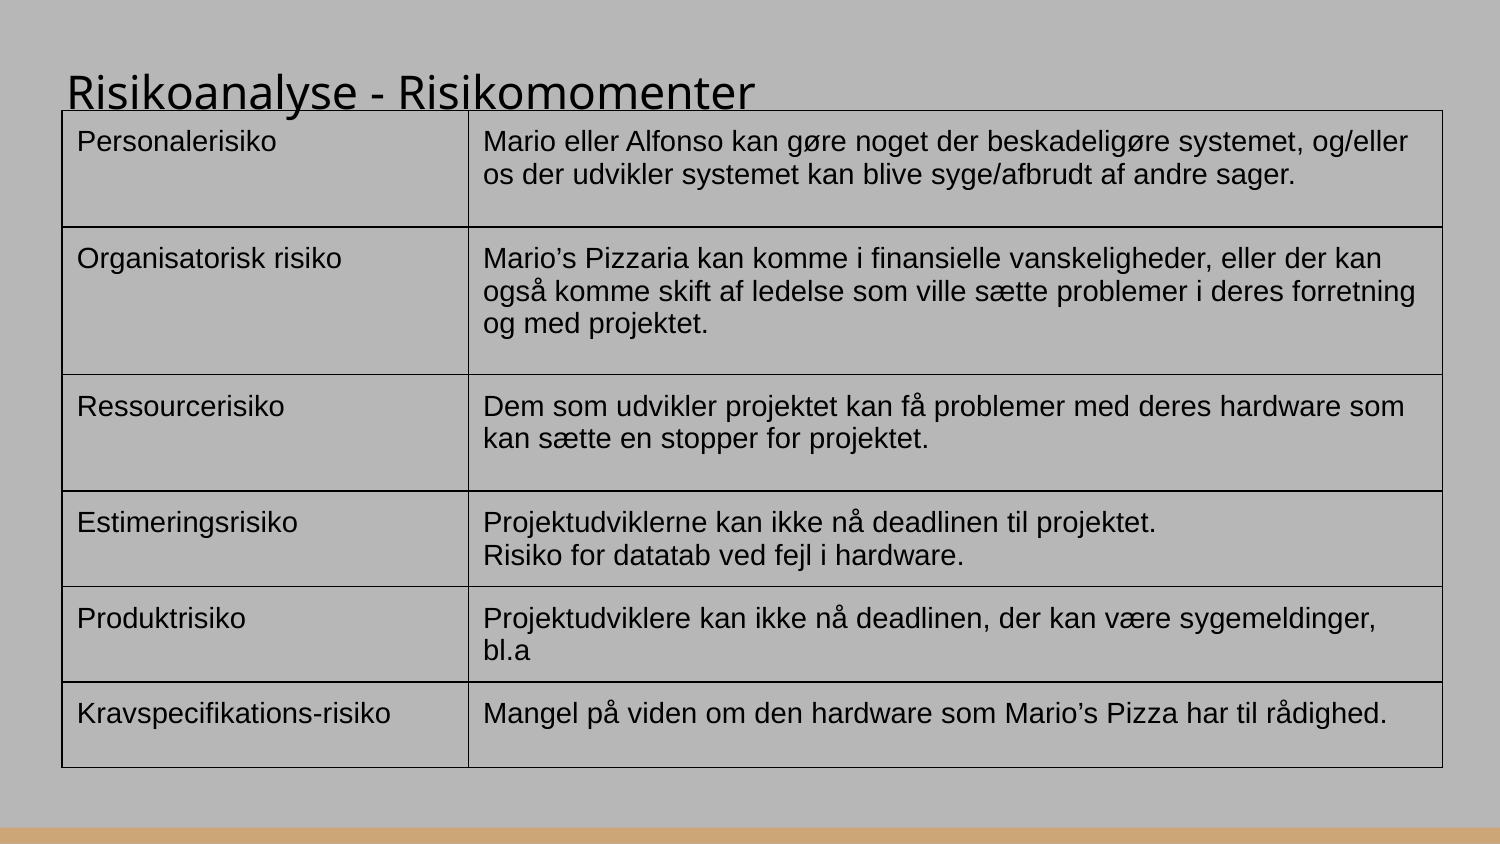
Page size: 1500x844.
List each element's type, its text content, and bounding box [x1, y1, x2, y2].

table_cell Kravspecifikations-risiko [63, 683, 468, 767]
table_cell Mangel på viden om den hardware som Mario’s Pizza har til rådighed. [469, 683, 1442, 767]
table_cell Produktrisiko [63, 587, 468, 681]
table_header Mario eller Alfonso kan gøre noget der beskadeligøre systemet, og/eller os der udvikler systemet kan blive syge/afbrudt af andre sager. [469, 111, 1442, 226]
table_cell Mario’s Pizzaria kan komme i finansielle vanskeligheder, eller der kan også komme skift af ledelse som ville sætte problemer i deres forretning og med projektet. [469, 228, 1442, 374]
table_cell Projektudviklere kan ikke nå deadlinen, der kan være sygemeldinger, bl.a [469, 587, 1442, 681]
table_cell Organisatorisk risiko [63, 228, 468, 374]
table_cell Ressourcerisiko [63, 375, 468, 490]
table_header Personalerisiko [63, 111, 468, 226]
table_cell Projektudviklerne kan ikke nå deadlinen til projektet. Risiko for datatab ved fejl i hardware. [469, 492, 1442, 586]
table_cell Estimeringsrisiko [63, 492, 468, 586]
table_cell Dem som udvikler projektet kan få problemer med deres hardware som kan sætte en stopper for projektet. [469, 375, 1442, 490]
title Risikoanalyse - Risikomomenter [51, 44, 1449, 139]
